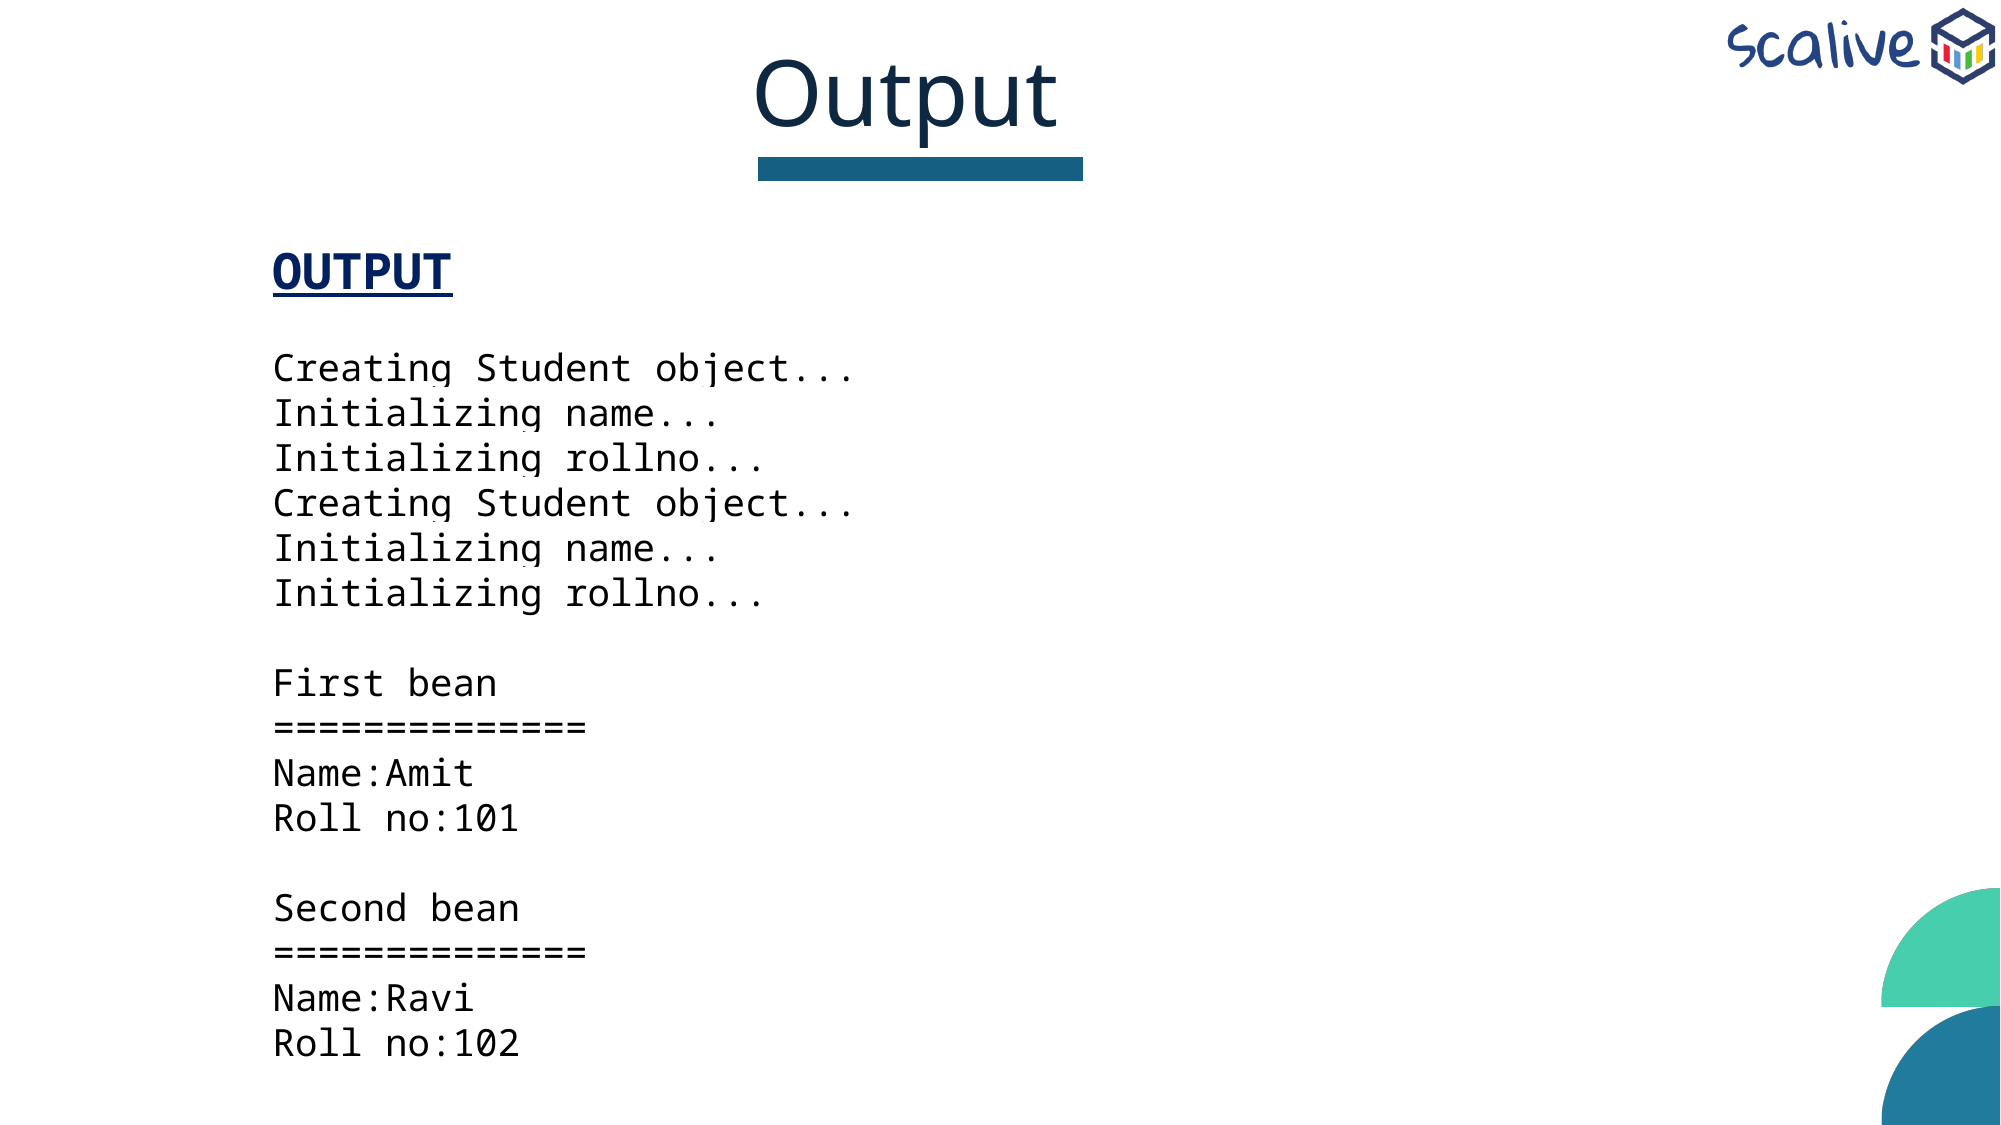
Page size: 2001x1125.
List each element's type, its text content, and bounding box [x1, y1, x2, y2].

text_box OUTPUT Creating Student object... Initializing name... Initializing rollno... Creating Student object... Initializing name... Initializing rollno... First bean ============== Name:Amit Roll no:101 Second bean ============== Name:Ravi Roll no:102 [258, 231, 1259, 1072]
picture [1718, 0, 2000, 92]
text_box [1881, 1006, 2000, 1125]
text_box Output [736, 27, 1592, 153]
text_box [1881, 888, 2000, 1006]
